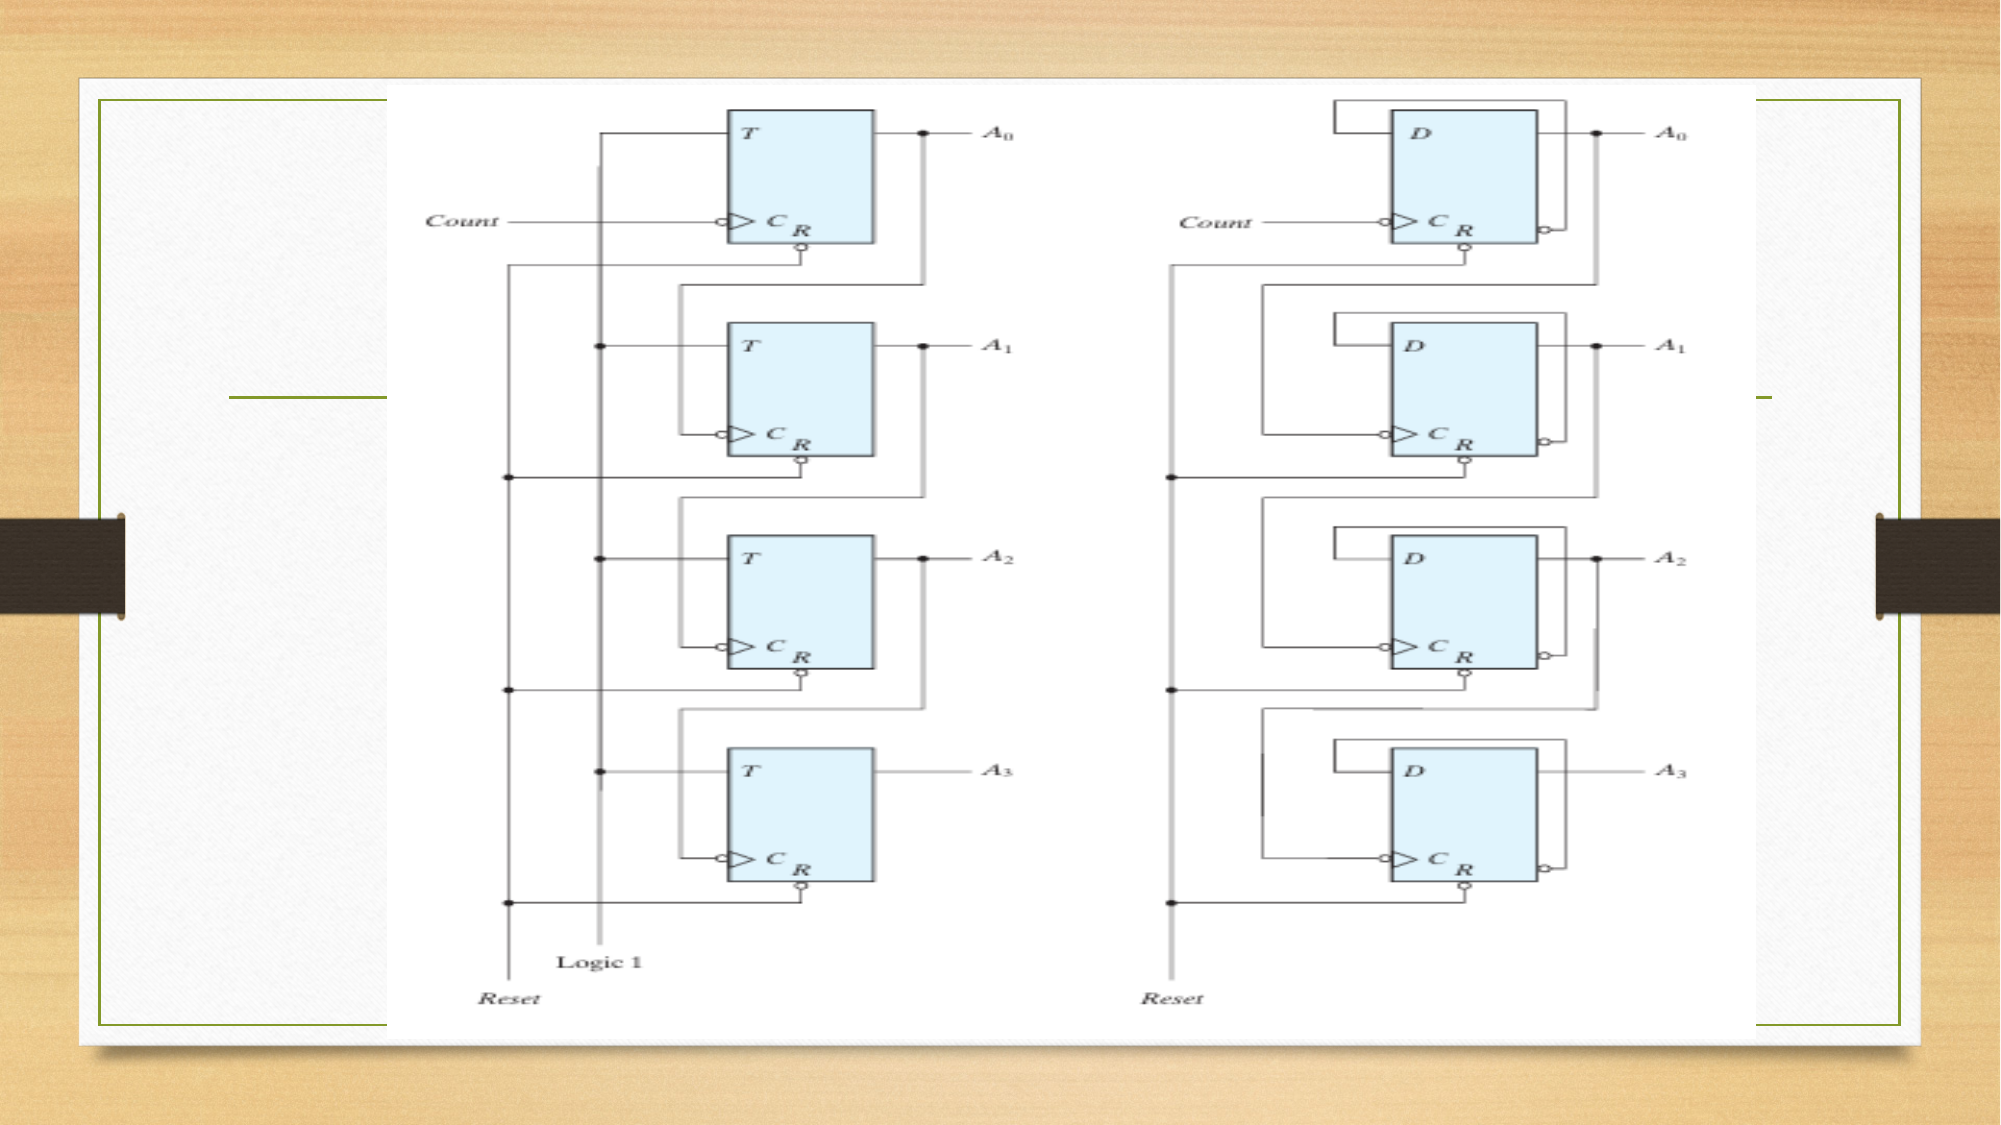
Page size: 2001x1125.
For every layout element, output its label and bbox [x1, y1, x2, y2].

picture [0, 0, 2001, 1125]
list [387, 84, 1756, 1039]
